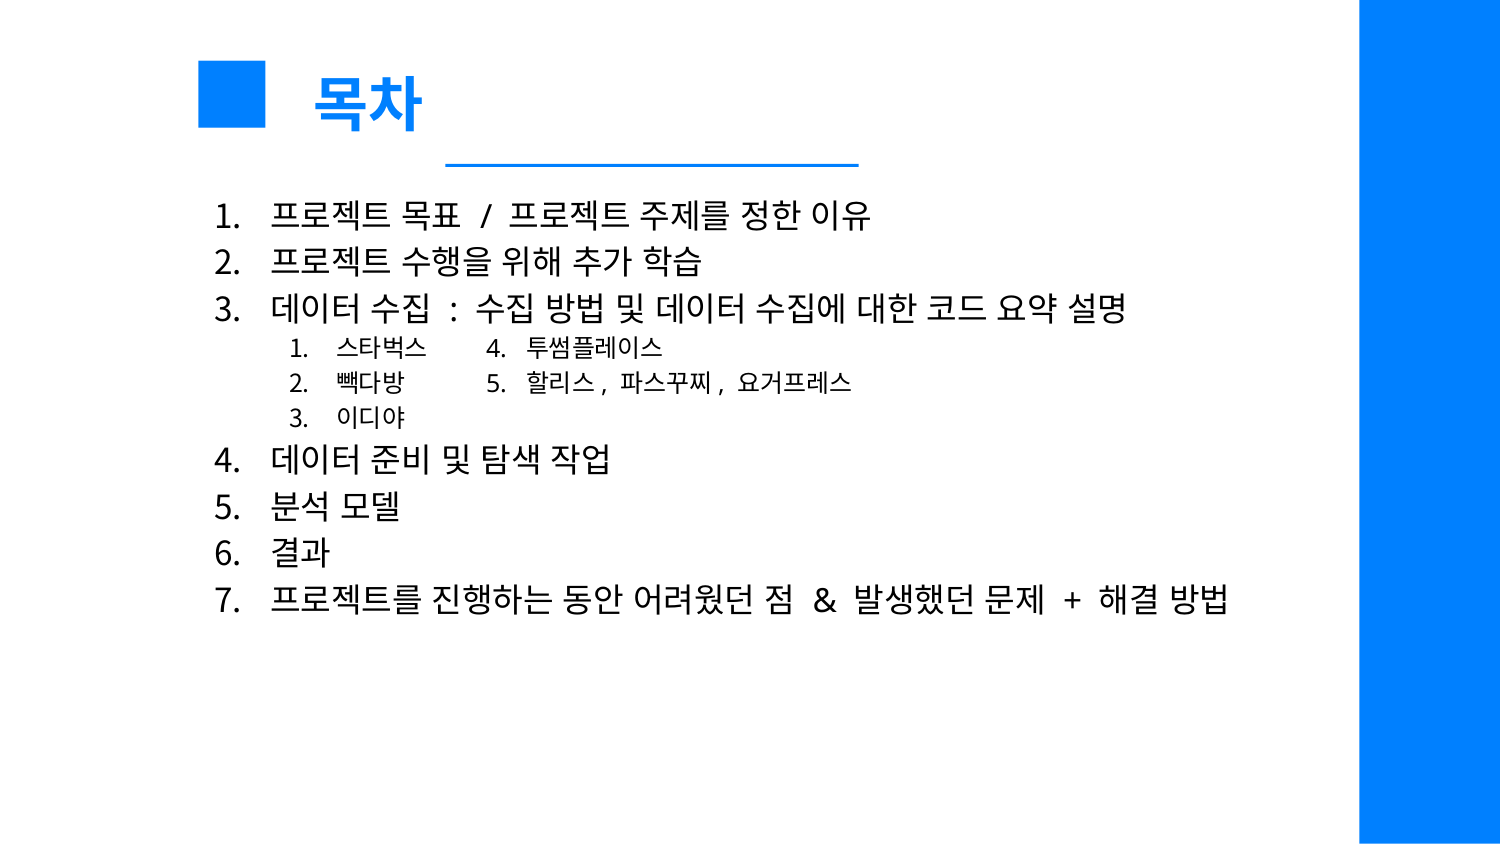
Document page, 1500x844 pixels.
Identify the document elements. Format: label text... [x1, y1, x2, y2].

title ■ 목차 [175, 35, 1055, 151]
text_box [1357, 0, 1500, 844]
text_box [443, 162, 861, 169]
list 프로젝트 목표 / 프로젝트 주제를 정한 이유 프로젝트 수행을 위해 추가 학습 데이터 수집 : 수집 방법 및 데이터 수집에 대한 코드 요약 설명 스타벅스 4. 투썸플레이스 빽다방 5. 할리스, 파스꾸찌, 요거프레스 이디야 데이터 준비 및 탐색 작업 분석 모델 결과 프로젝트를 진행하는 동안 어려웠던 점 & 발생했던 문제 + 해결 방법 [199, 187, 1348, 801]
